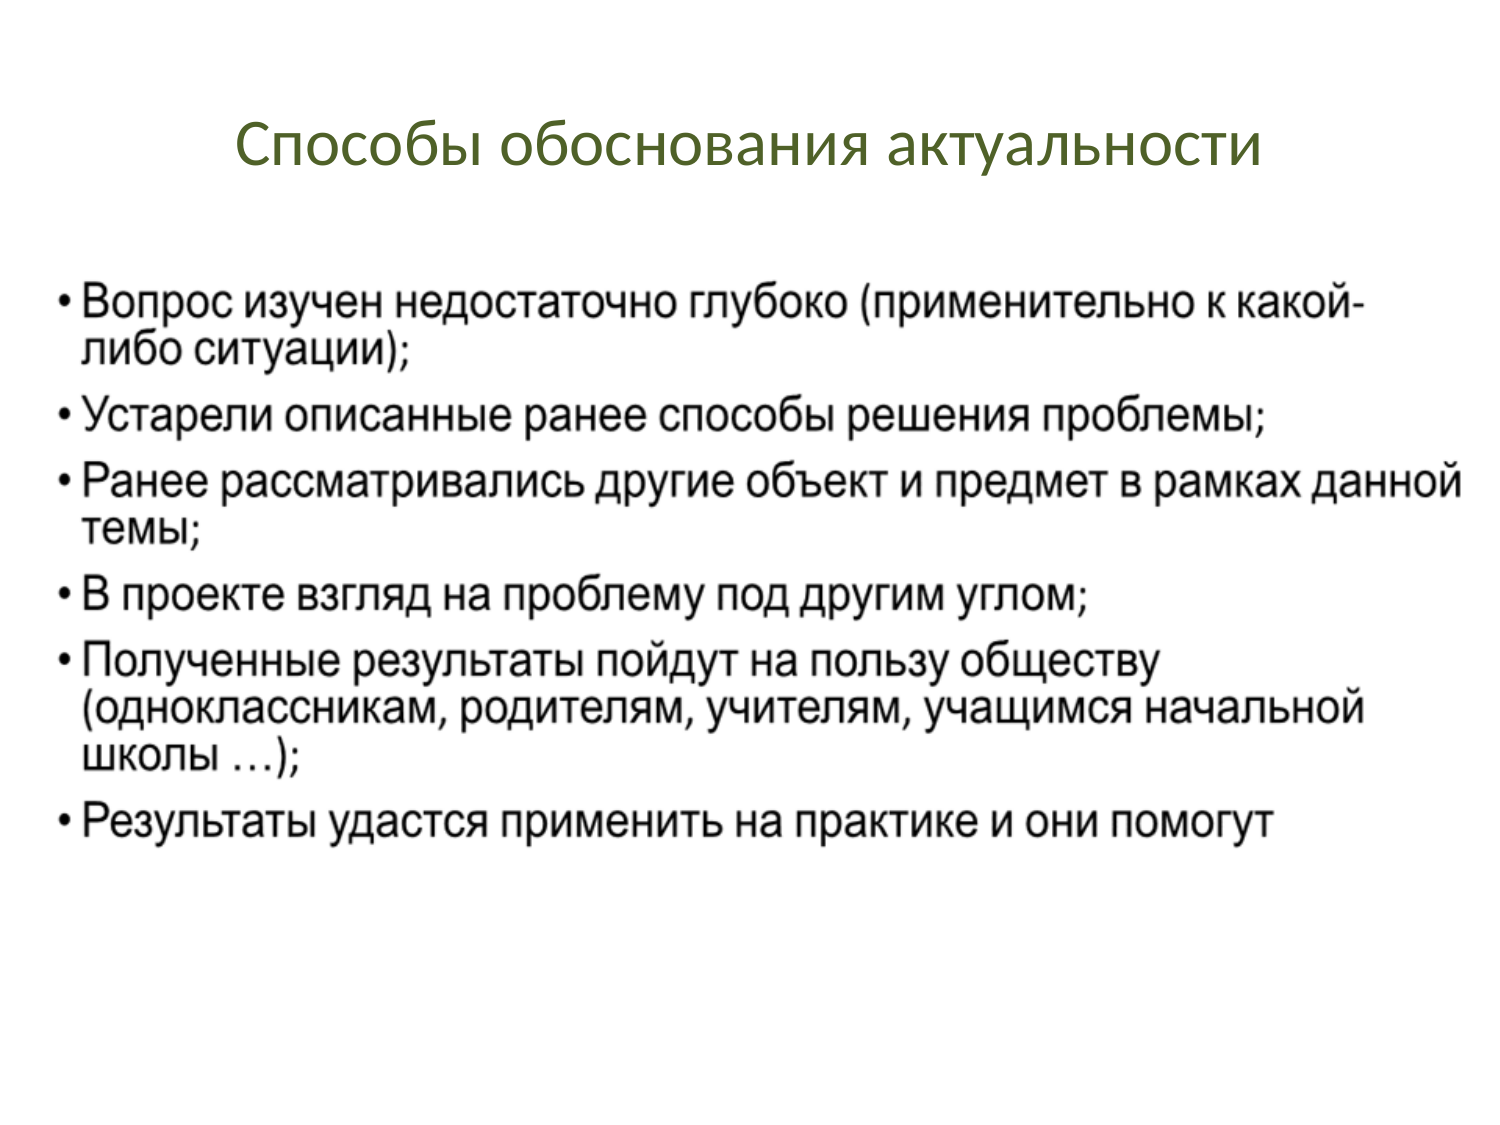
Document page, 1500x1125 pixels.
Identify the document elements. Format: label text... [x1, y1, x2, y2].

picture [19, 269, 1481, 856]
title Способы обоснования актуальности [75, 45, 1425, 233]
